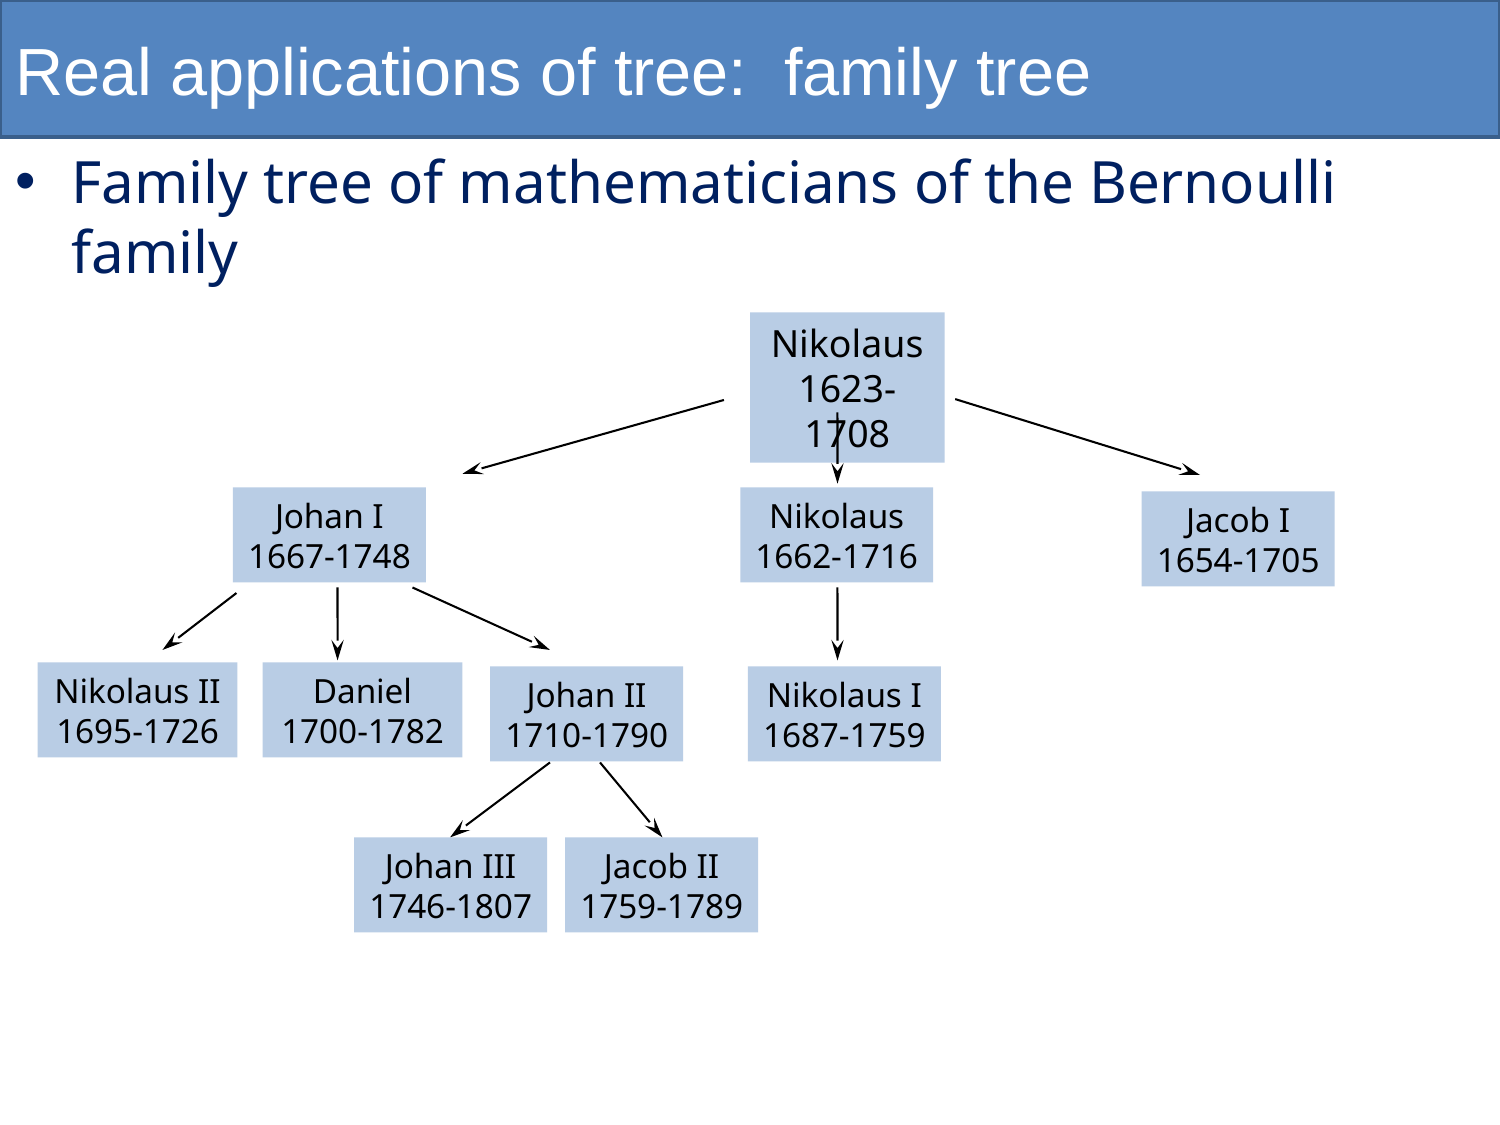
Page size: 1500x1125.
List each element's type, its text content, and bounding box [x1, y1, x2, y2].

text_box Nikolaus I 1687-1759 [747, 666, 941, 762]
text_box [831, 462, 844, 484]
text_box Johan I 1667-1748 [232, 487, 426, 583]
text_box Daniel 1700-1782 [262, 662, 463, 758]
list Family tree of mathematicians of the Bernoulli family [0, 137, 1500, 325]
text_box Johan II 1710-1790 [490, 666, 684, 762]
text_box Johan III 1746-1807 [354, 837, 548, 933]
text_box [450, 820, 471, 837]
text_box [644, 817, 663, 838]
text_box Jacob II 1759-1789 [565, 837, 759, 933]
text_box [528, 635, 550, 650]
text_box [831, 639, 844, 661]
text_box [162, 632, 183, 650]
text_box [462, 462, 485, 475]
text_box [331, 639, 344, 661]
text_box Jacob I 1654-1705 [1141, 491, 1335, 587]
text_box [1178, 462, 1201, 475]
text_box Nikolaus 1662-1716 [740, 487, 934, 583]
title Real applications of tree: family tree [0, 0, 1500, 137]
text_box Nikolaus II 1695-1726 [37, 662, 238, 758]
text_box Nikolaus 1623-1708 [750, 312, 945, 463]
